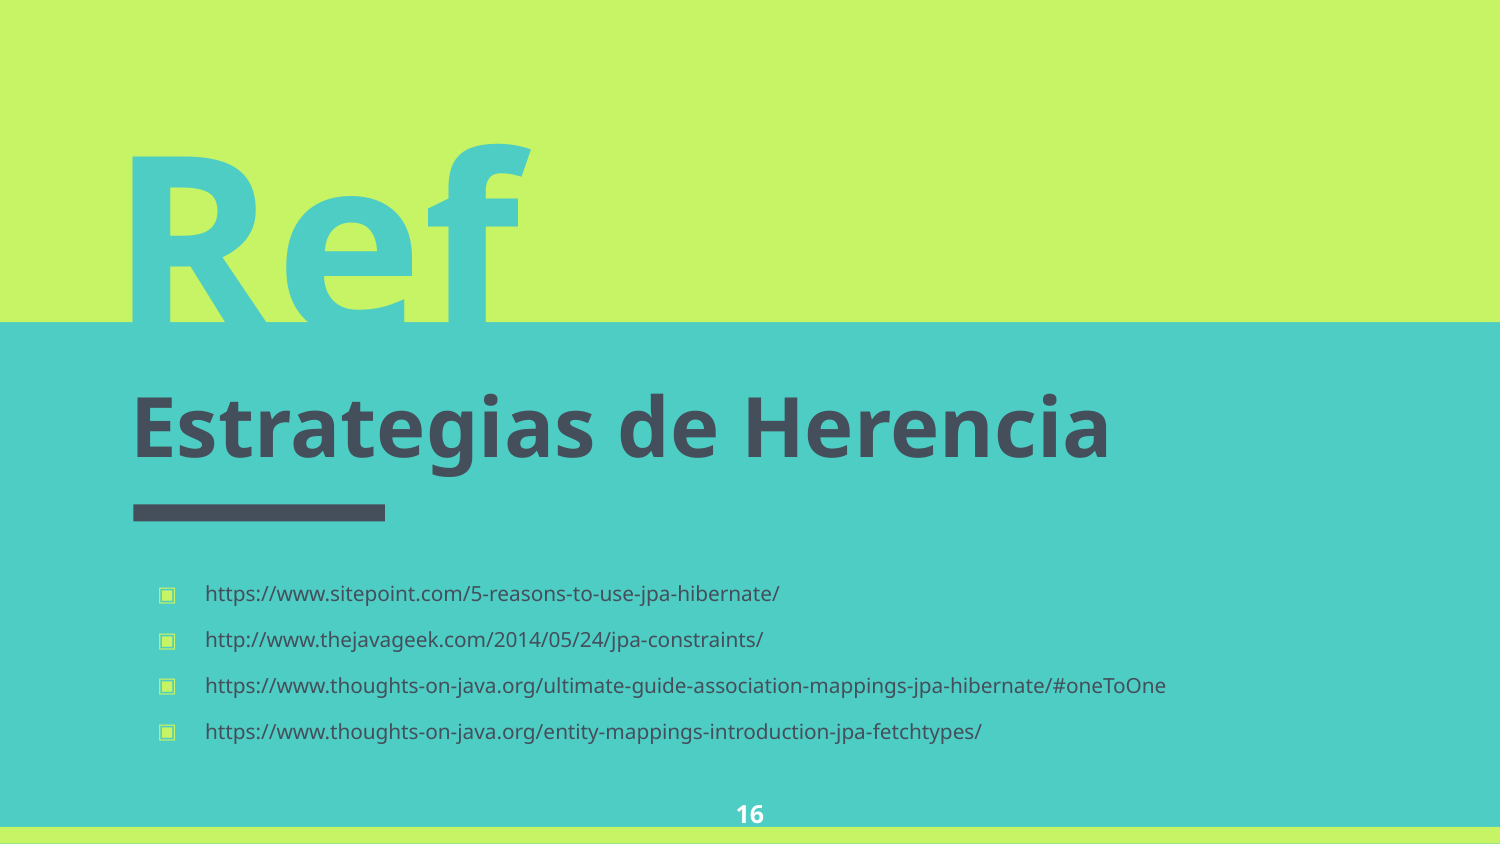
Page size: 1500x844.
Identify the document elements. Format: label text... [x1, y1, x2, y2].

subtitle Estrategias de Herencia [115, 358, 1435, 462]
text_box [0, 0, 1500, 323]
text_box [133, 504, 385, 522]
title Ref [95, 209, 1476, 401]
slide_number ‹#› [705, 799, 795, 835]
list https://www.sitepoint.com/5-reasons-to-use-jpa-hibernate/ http://www.thejavageek.com/2014/05/24/jpa-constraints/ https://www.thoughts-on-java.org/ultimate-guide-association-mappings-jpa-hibernate/#oneToOne https://www.thoughts-on-java.org/entity-mappings-introduction-jpa-fetchtypes/ [115, 565, 1352, 799]
